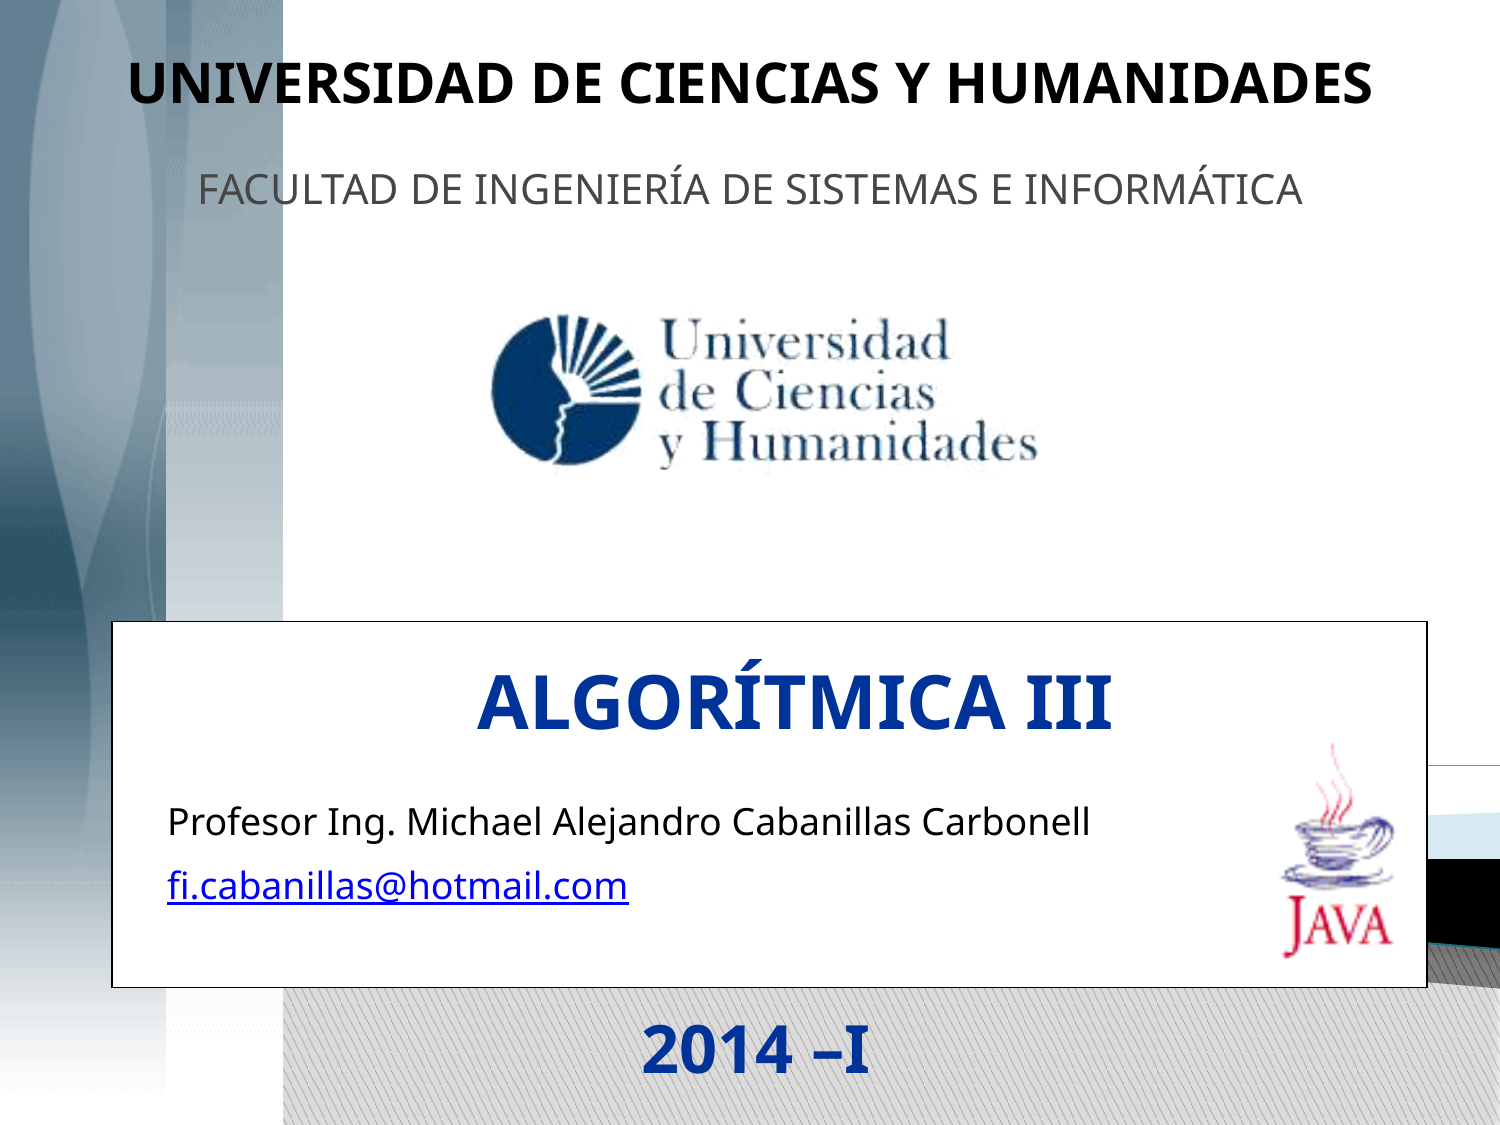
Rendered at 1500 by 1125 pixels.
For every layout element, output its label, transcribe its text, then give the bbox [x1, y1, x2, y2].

picture [1428, 945, 1500, 989]
text_box UNIVERSIDAD DE CIENCIAS Y HUMANIDADES [289, 10, 1486, 151]
picture [1265, 727, 1412, 977]
text_box [289, 621, 1428, 988]
text_box Profesor Ing. Michael Alejandro Cabanillas Carbonell fi.cabanillas@hotmail.com [289, 790, 1196, 915]
picture [478, 290, 1082, 488]
subtitle FACULTAD DE INGENIERÍA DE SISTEMAS E INFORMÁTICA [289, 165, 1412, 224]
picture [0, 0, 284, 1125]
title ALGORÍTMICA III [289, 644, 1412, 752]
text_box 2014 –I [560, 999, 951, 1095]
